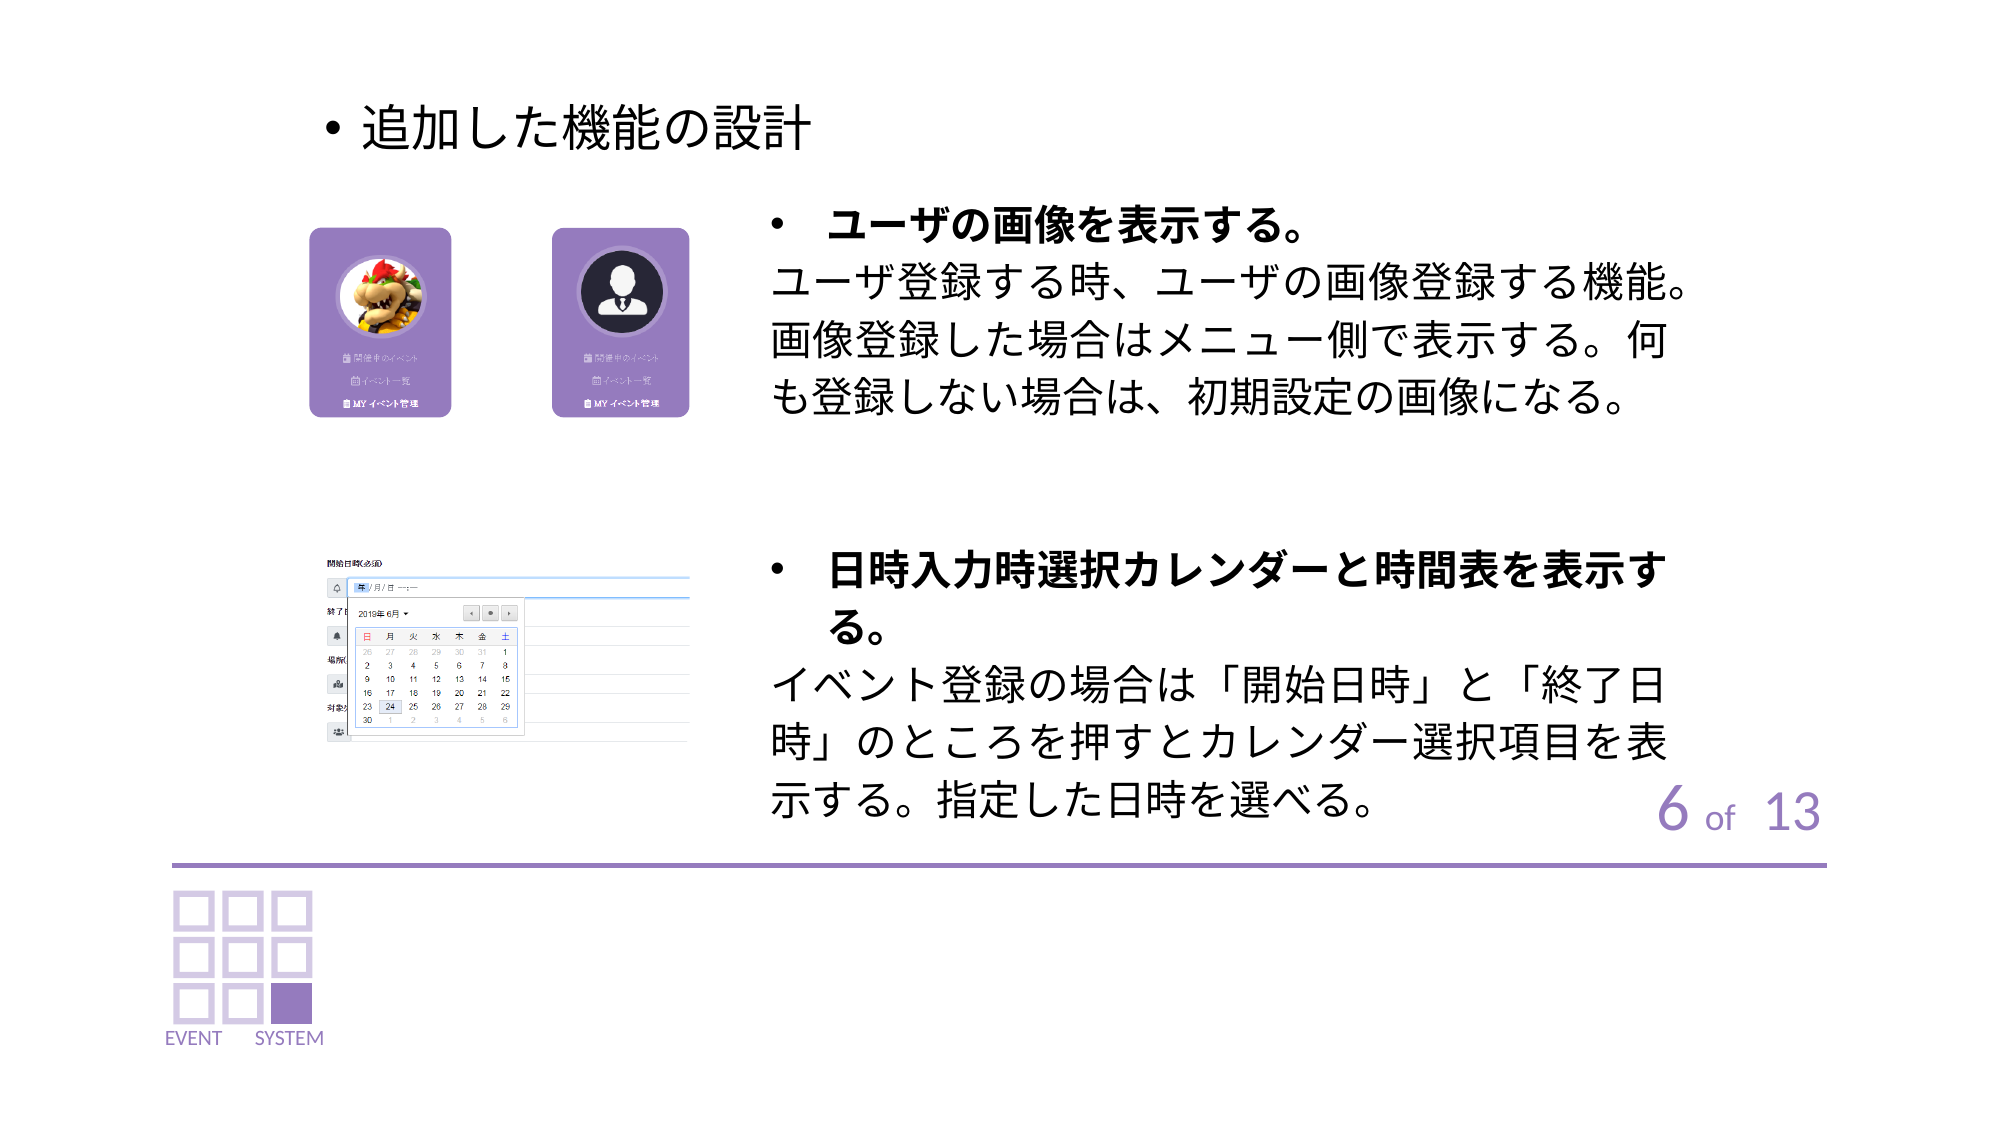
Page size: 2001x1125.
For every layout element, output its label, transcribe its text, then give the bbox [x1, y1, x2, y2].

list 追加した機能の設計 [309, 95, 1652, 186]
picture [551, 227, 690, 418]
text_box 6 of 13 [1517, 755, 1961, 851]
picture [309, 227, 452, 418]
picture [309, 555, 690, 750]
text_box ユーザの画像を表示する。 ユーザ登録する時、ユーザの画像登録する機能。画像登録した場合はメニュー側で表示する。何も登録しない場合は、初期設定の画像になる。 日時入力時選択カレンダーと時間表を表示する。 イベント登録の場合は「開始日時」と「終了日時」のところを押すとカレンダー選択項目を表示する。指定した日時を選べる。 [755, 183, 1684, 832]
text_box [156, 893, 333, 1059]
